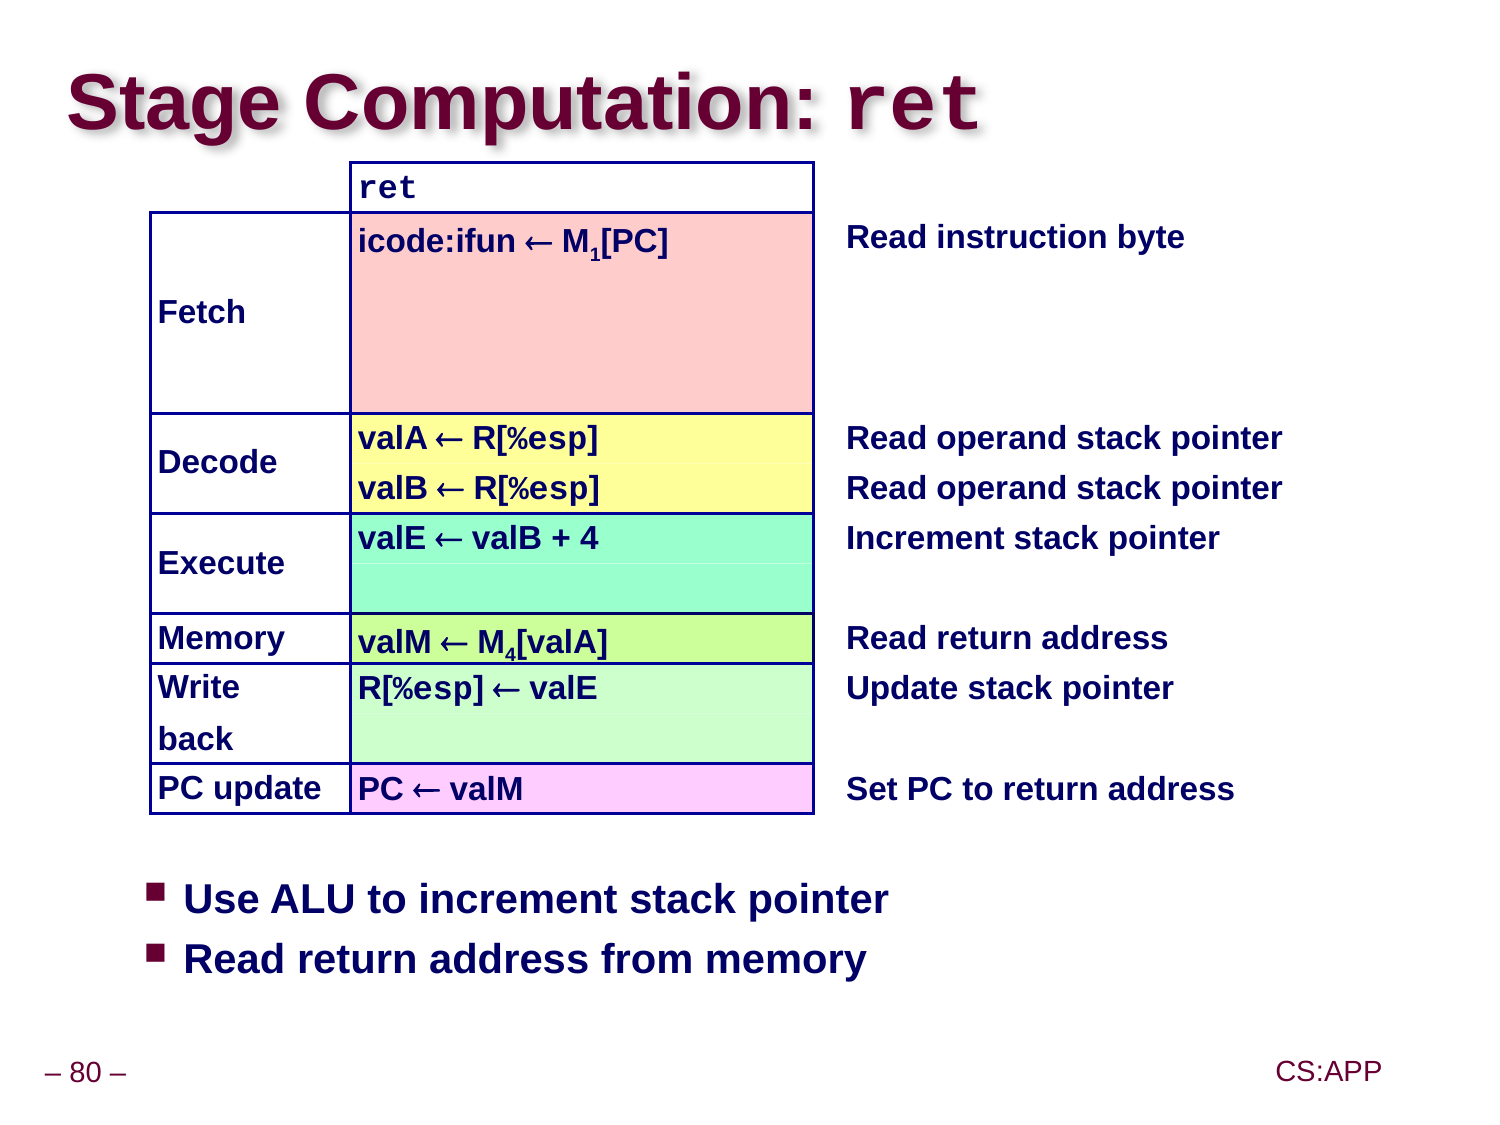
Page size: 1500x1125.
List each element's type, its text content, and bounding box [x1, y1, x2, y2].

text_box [149, 412, 1302, 512]
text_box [149, 663, 1302, 763]
title Stage Computation: ret [66, 40, 1497, 169]
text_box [149, 212, 1302, 412]
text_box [149, 763, 1302, 815]
list Use ALU to increment stack pointer Read return address from memory [47, 863, 1411, 1058]
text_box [149, 613, 1302, 663]
text_box ret [350, 162, 814, 211]
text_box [149, 513, 1302, 612]
